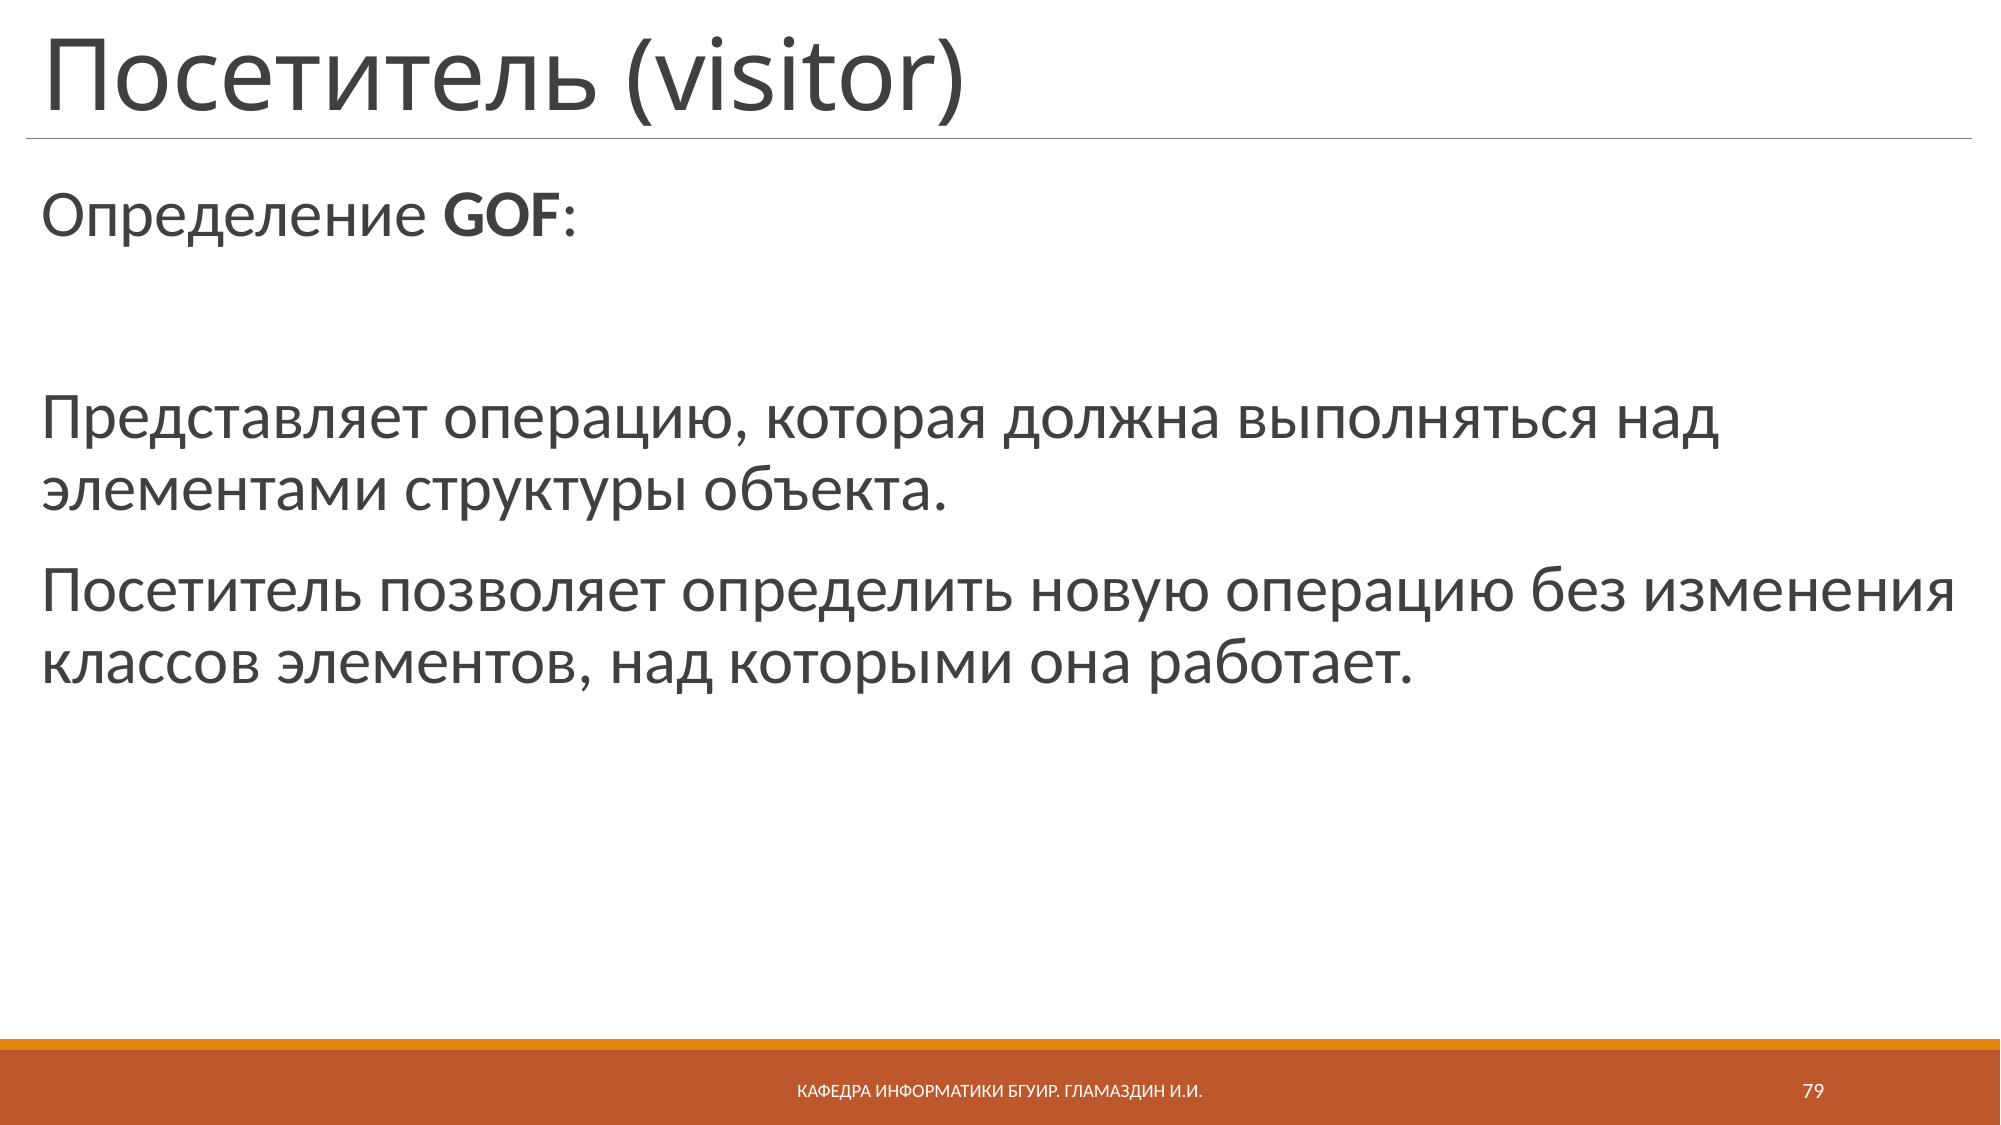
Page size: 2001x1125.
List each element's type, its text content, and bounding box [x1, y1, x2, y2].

title Посетитель (visitor) [25, 14, 1972, 139]
list Определение GOF: Представляет операцию, которая должна выполняться над элементами структуры объекта. Посетитель позволяет определить новую операцию без изменения классов элементов, над которыми она работает. [25, 171, 1972, 1034]
footer Кафедра информатики бгуир. Гламаздин И.и. [604, 1059, 1396, 1120]
slide_number 79 [1624, 1059, 1840, 1120]
